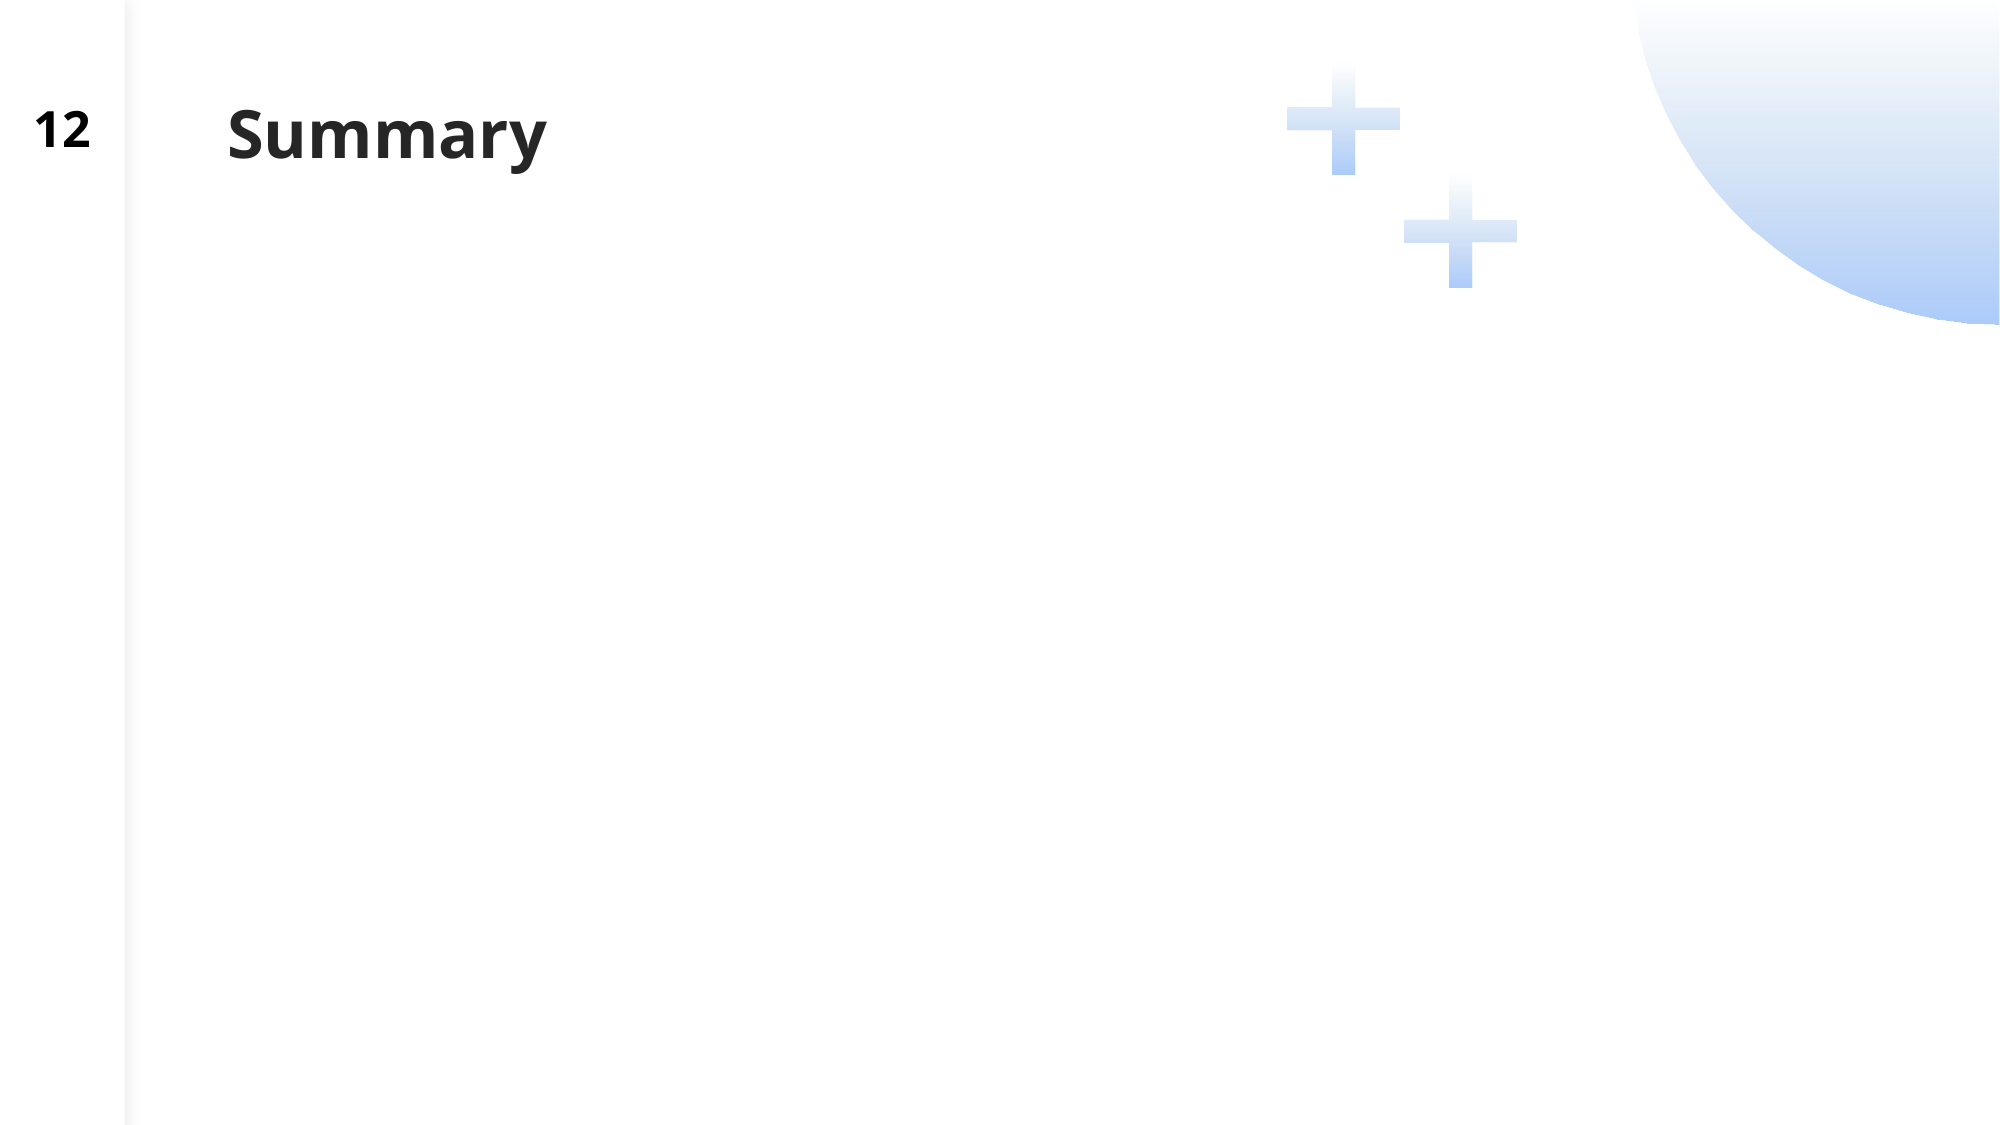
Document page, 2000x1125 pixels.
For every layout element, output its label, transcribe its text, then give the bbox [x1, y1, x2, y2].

slide_number 12 [0, 99, 125, 163]
title Summary [212, 99, 1019, 338]
